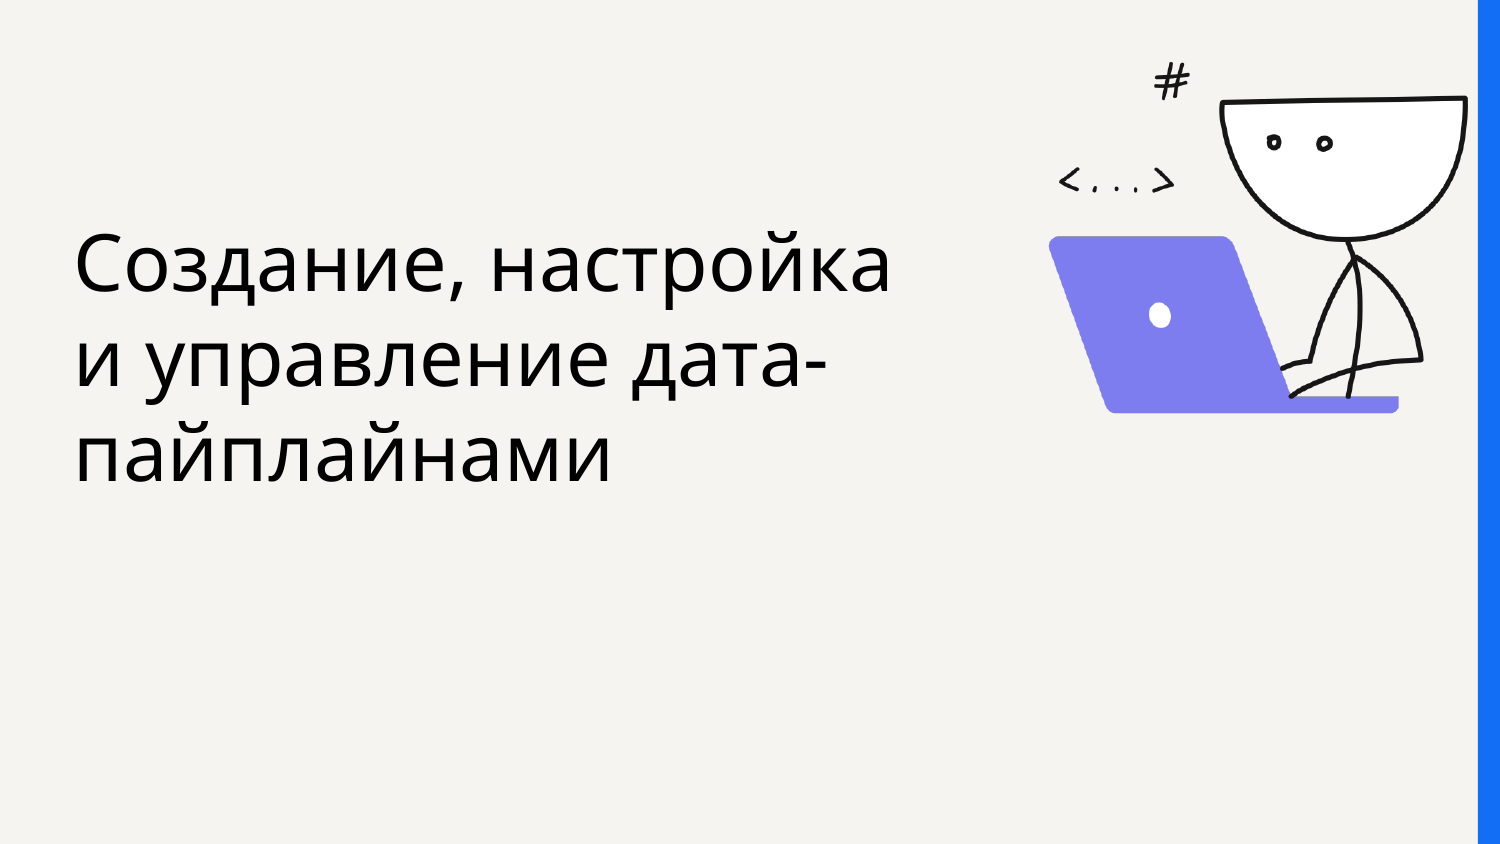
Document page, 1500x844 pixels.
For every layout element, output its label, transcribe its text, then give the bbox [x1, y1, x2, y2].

picture [1024, 0, 1500, 477]
title Создание, настройка и управление дата-пайплайнами [59, 183, 934, 527]
text_box [1477, 485, 1500, 844]
